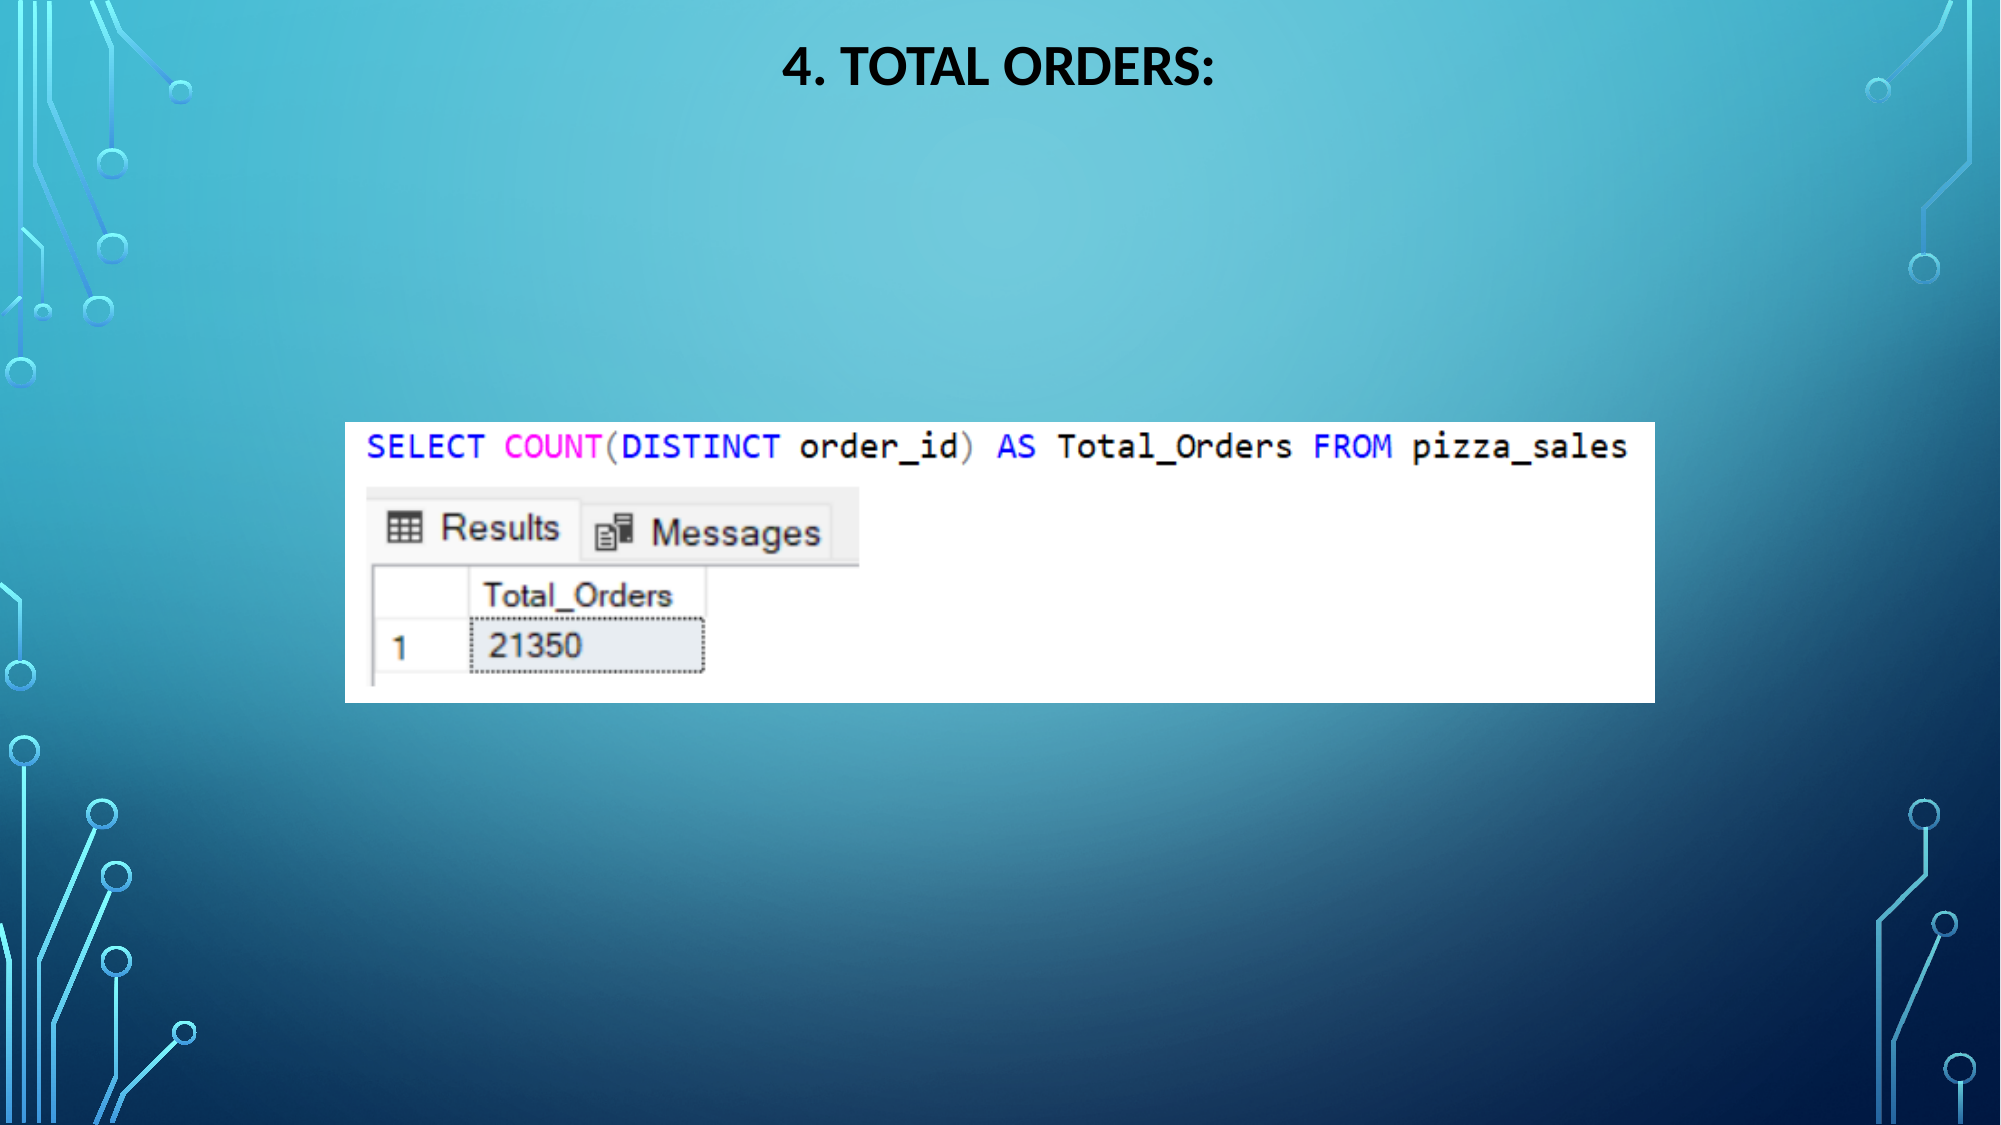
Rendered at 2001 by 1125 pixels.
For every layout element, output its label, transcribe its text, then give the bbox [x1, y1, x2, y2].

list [345, 421, 1655, 703]
title 4. TOTAL ORDERS: [187, 0, 1813, 120]
